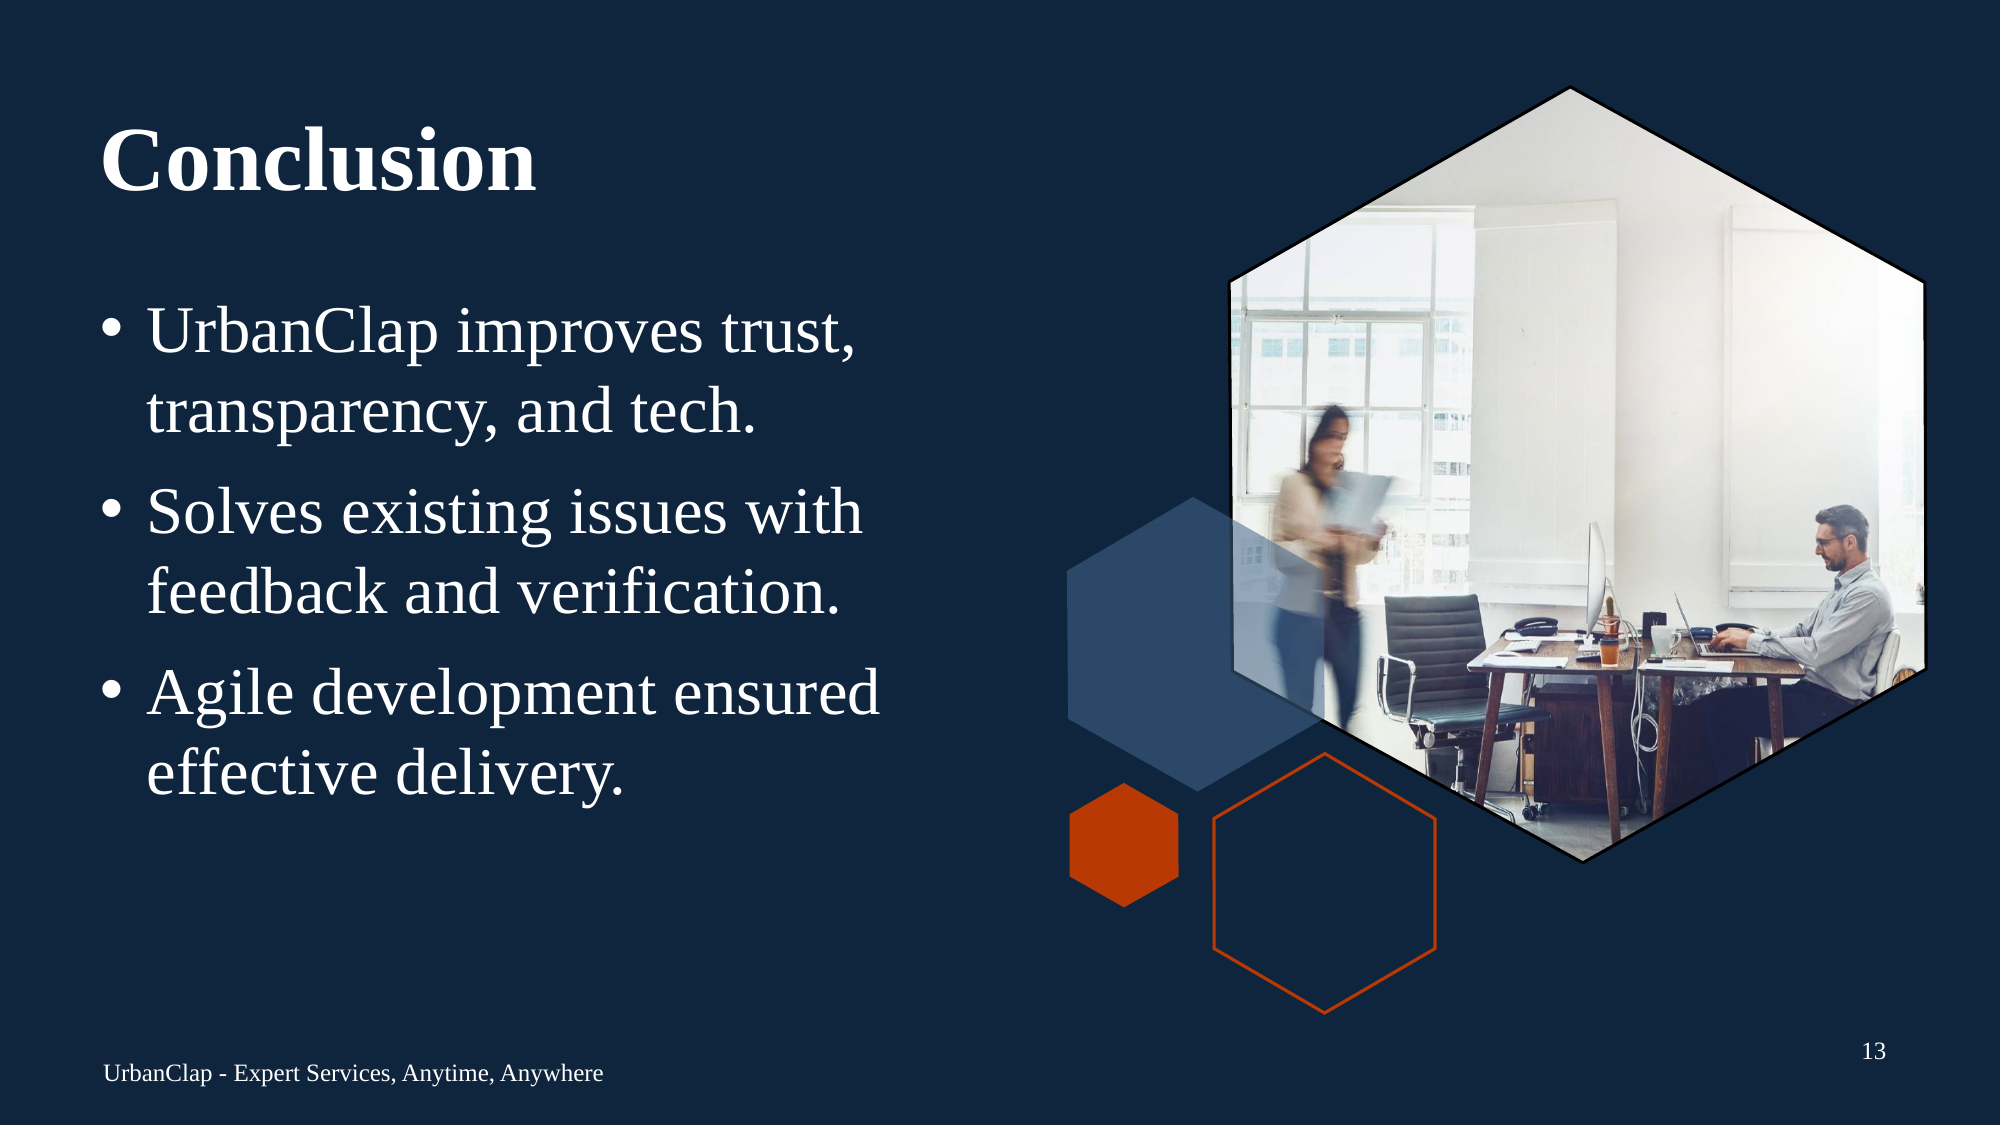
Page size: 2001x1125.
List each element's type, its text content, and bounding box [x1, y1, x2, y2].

text_box UrbanClap - Expert Services, Anytime, Anywhere [88, 1049, 1089, 1095]
text_box 13 [1836, 1019, 1912, 1080]
title Conclusion [84, 103, 1229, 322]
picture [1066, 86, 1927, 863]
list UrbanClap improves trust, transparency, and tech. Solves existing issues with feedback and verification. Agile development ensured effective delivery. [84, 278, 1090, 825]
